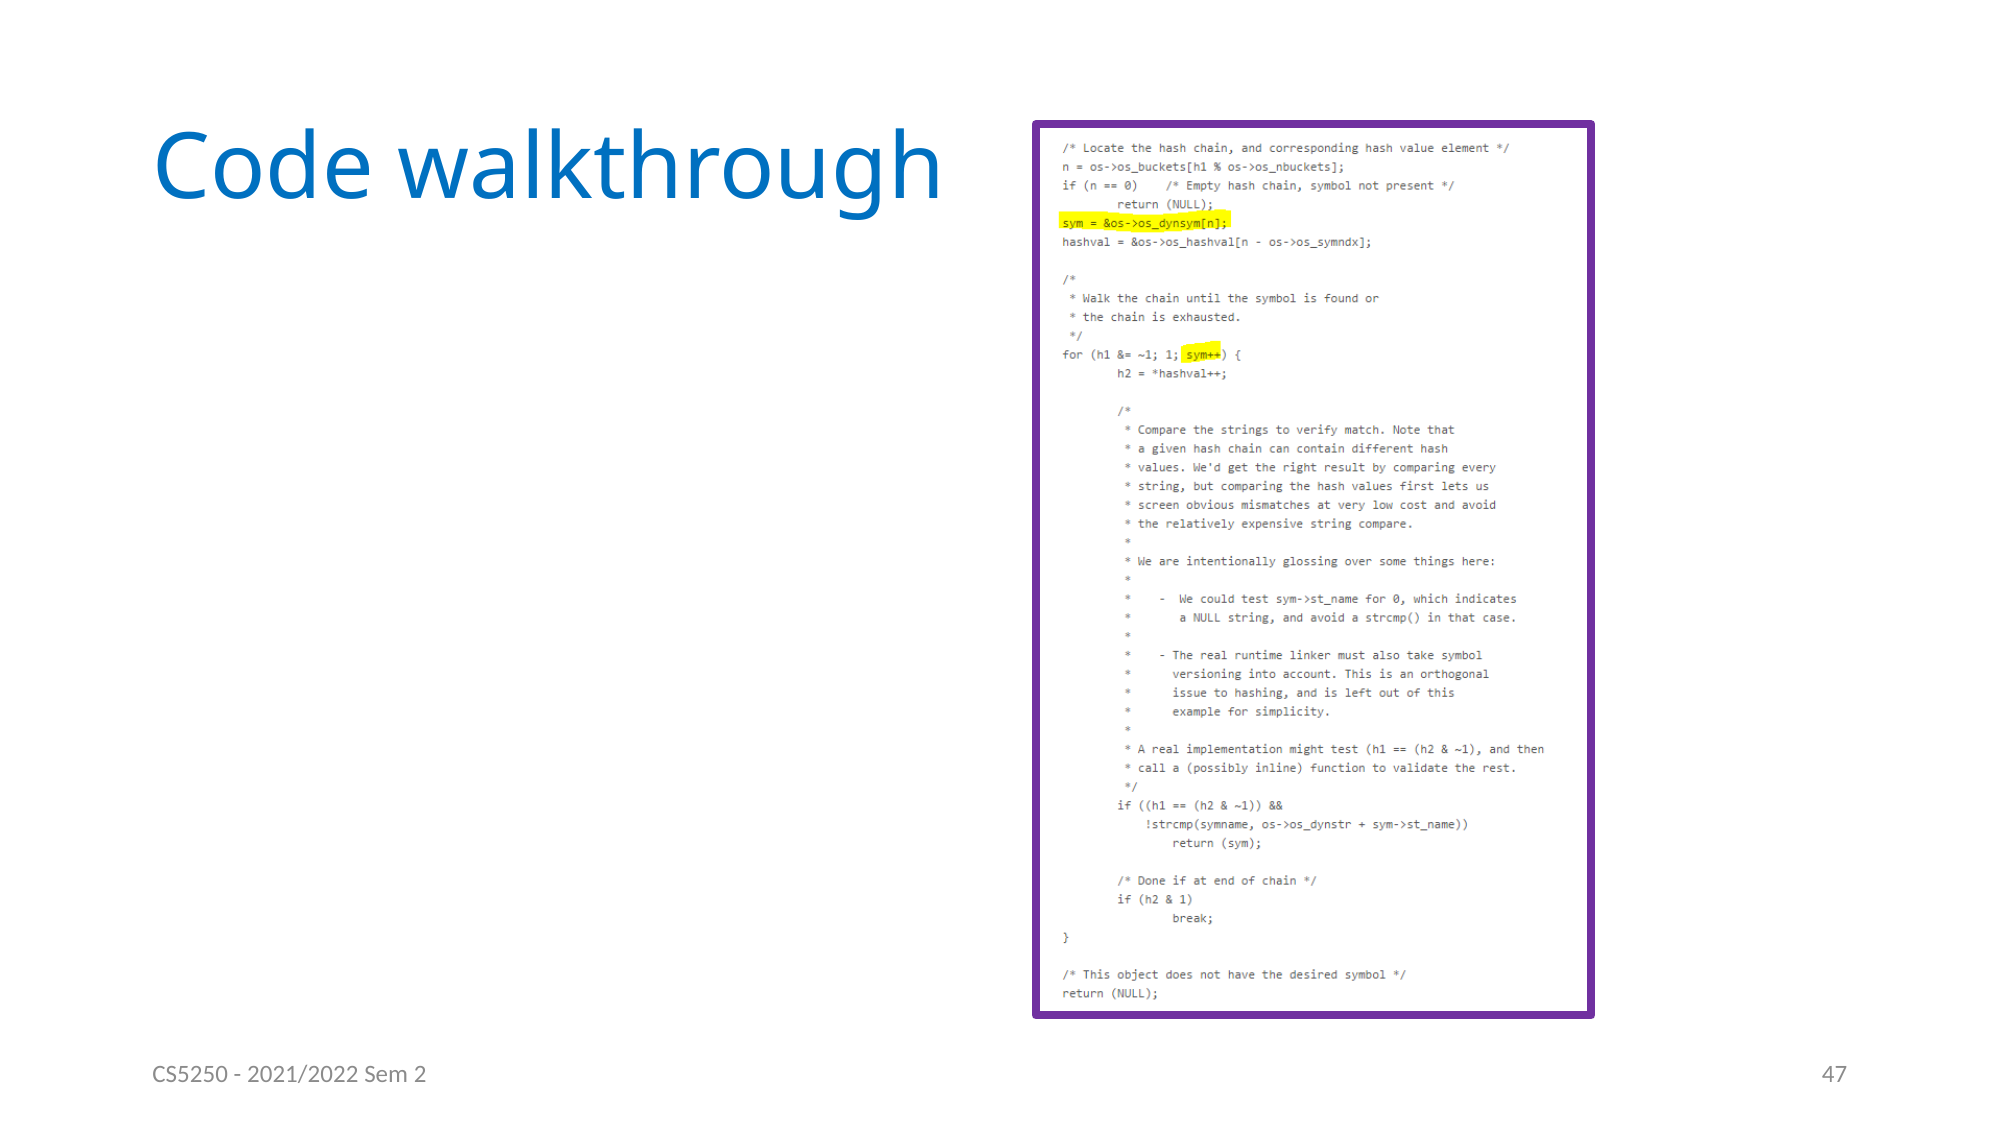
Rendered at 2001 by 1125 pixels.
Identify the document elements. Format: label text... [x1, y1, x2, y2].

slide_number 47 [1412, 1042, 1863, 1103]
title Code walkthrough [137, 59, 1863, 278]
picture [1039, 128, 1587, 1012]
slide_number CS5250 - 2021/2022 Sem 2 [137, 1042, 588, 1103]
